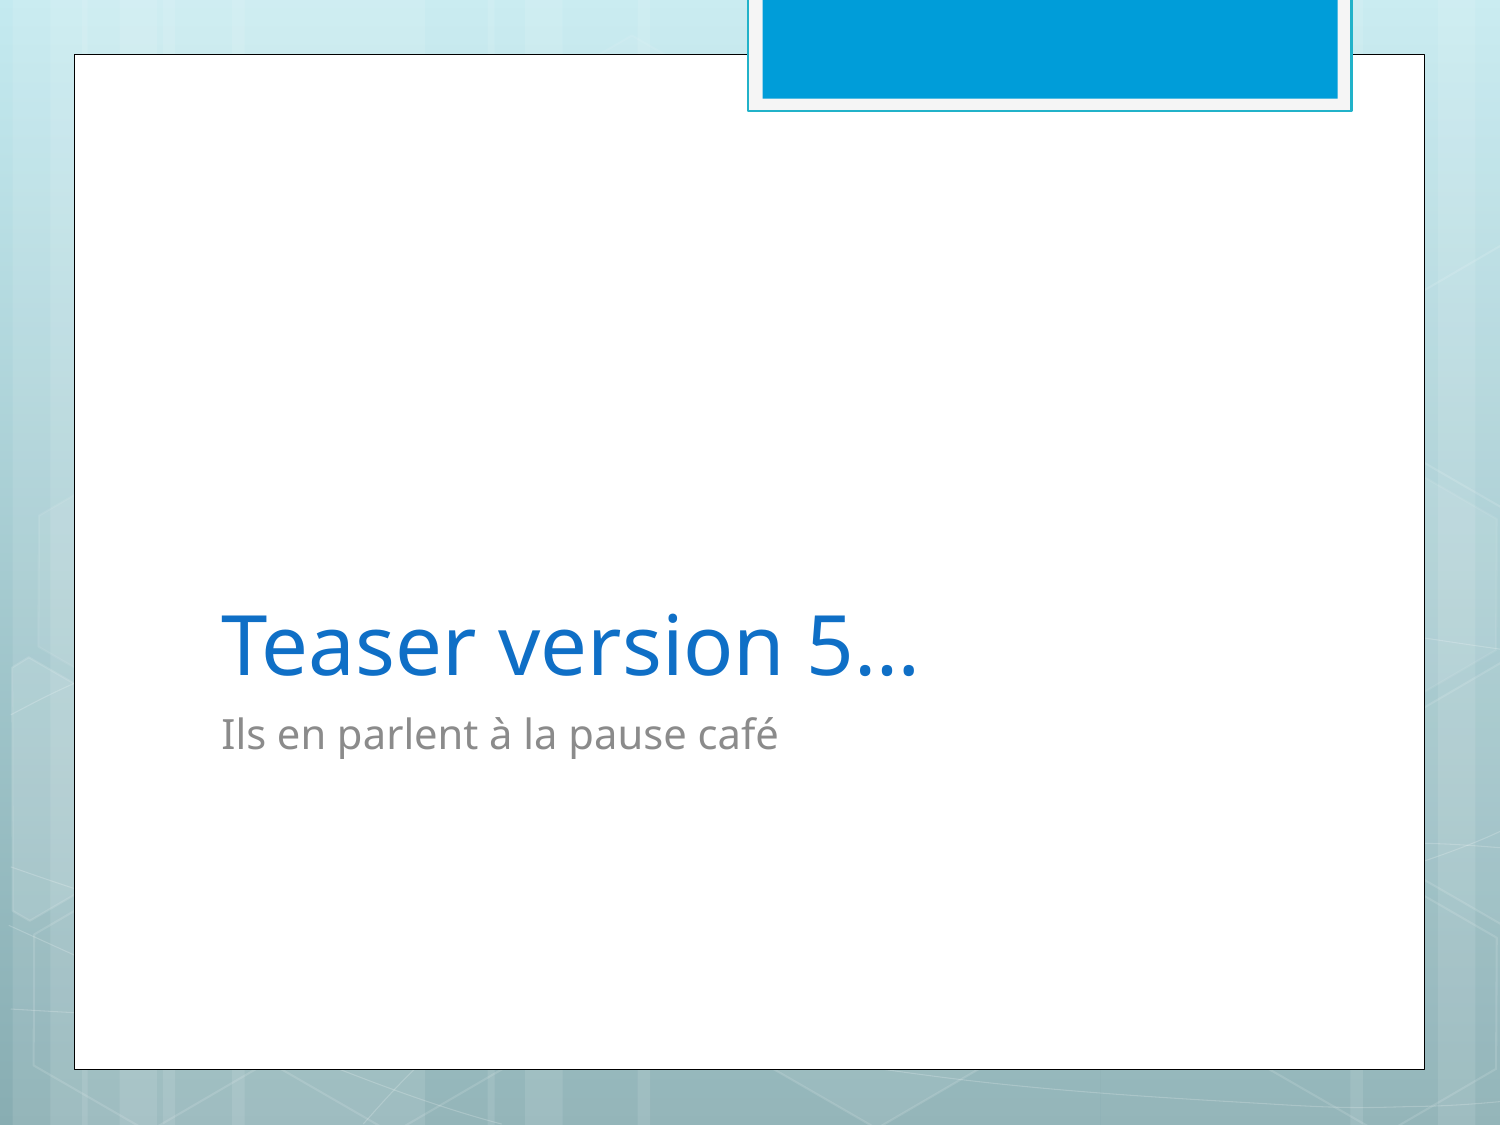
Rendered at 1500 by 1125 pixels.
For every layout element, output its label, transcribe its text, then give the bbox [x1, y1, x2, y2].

list Ils en parlent à la pause café [206, 699, 1296, 950]
title Teaser version 5… [206, 475, 1296, 699]
